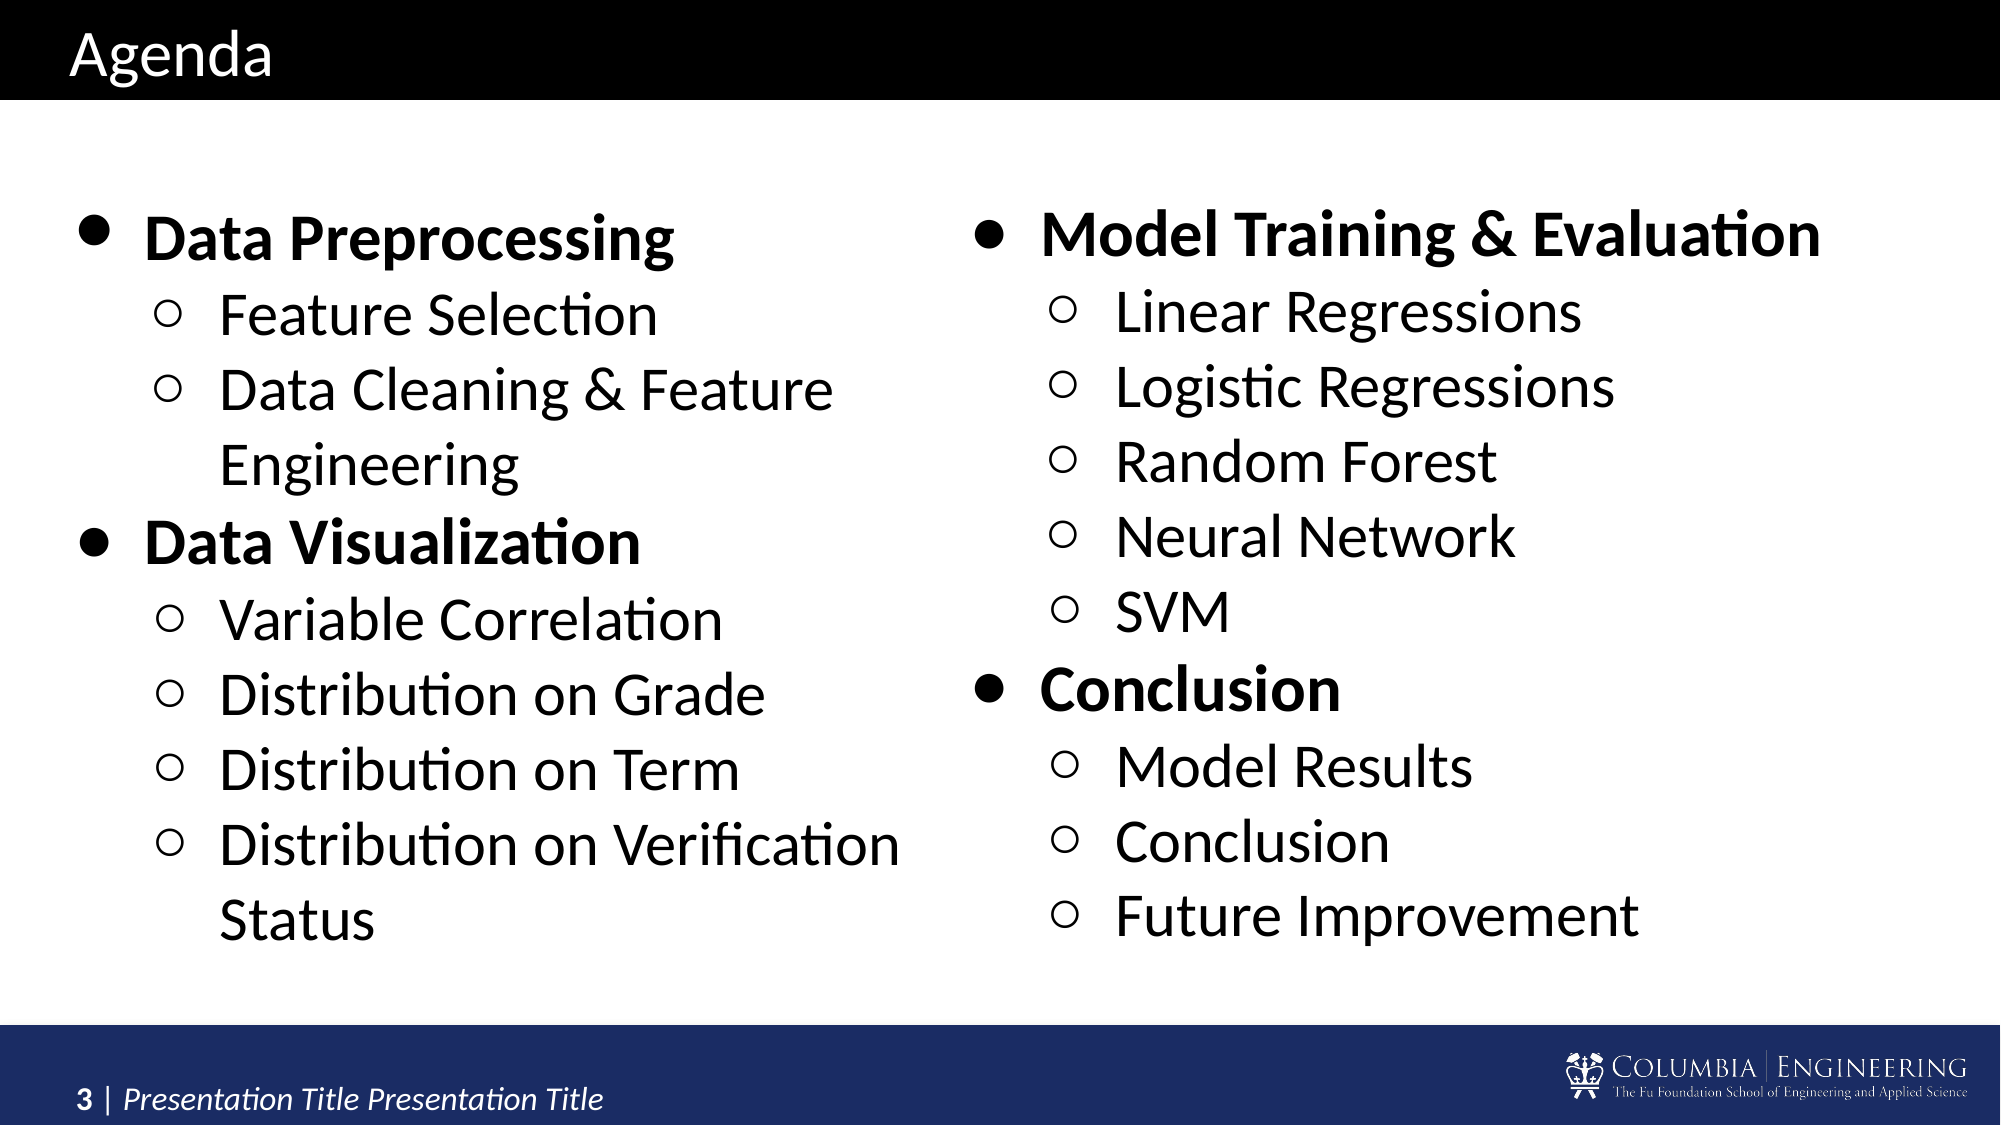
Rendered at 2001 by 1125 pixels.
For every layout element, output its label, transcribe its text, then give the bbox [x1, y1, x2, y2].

list Model Training & Evaluation Linear Regressions Logistic Regressions Random Forest Neural Network SVM Conclusion Model Results Conclusion Future Improvement [945, 127, 1950, 960]
picture [1566, 1050, 1967, 1100]
list Data Preprocessing Feature Selection Data Cleaning & Feature Engineering Data Visualization Variable Correlation Distribution on Grade Distribution on Term Distribution on Verification Status [50, 183, 1000, 963]
title Agenda [50, 0, 1000, 183]
